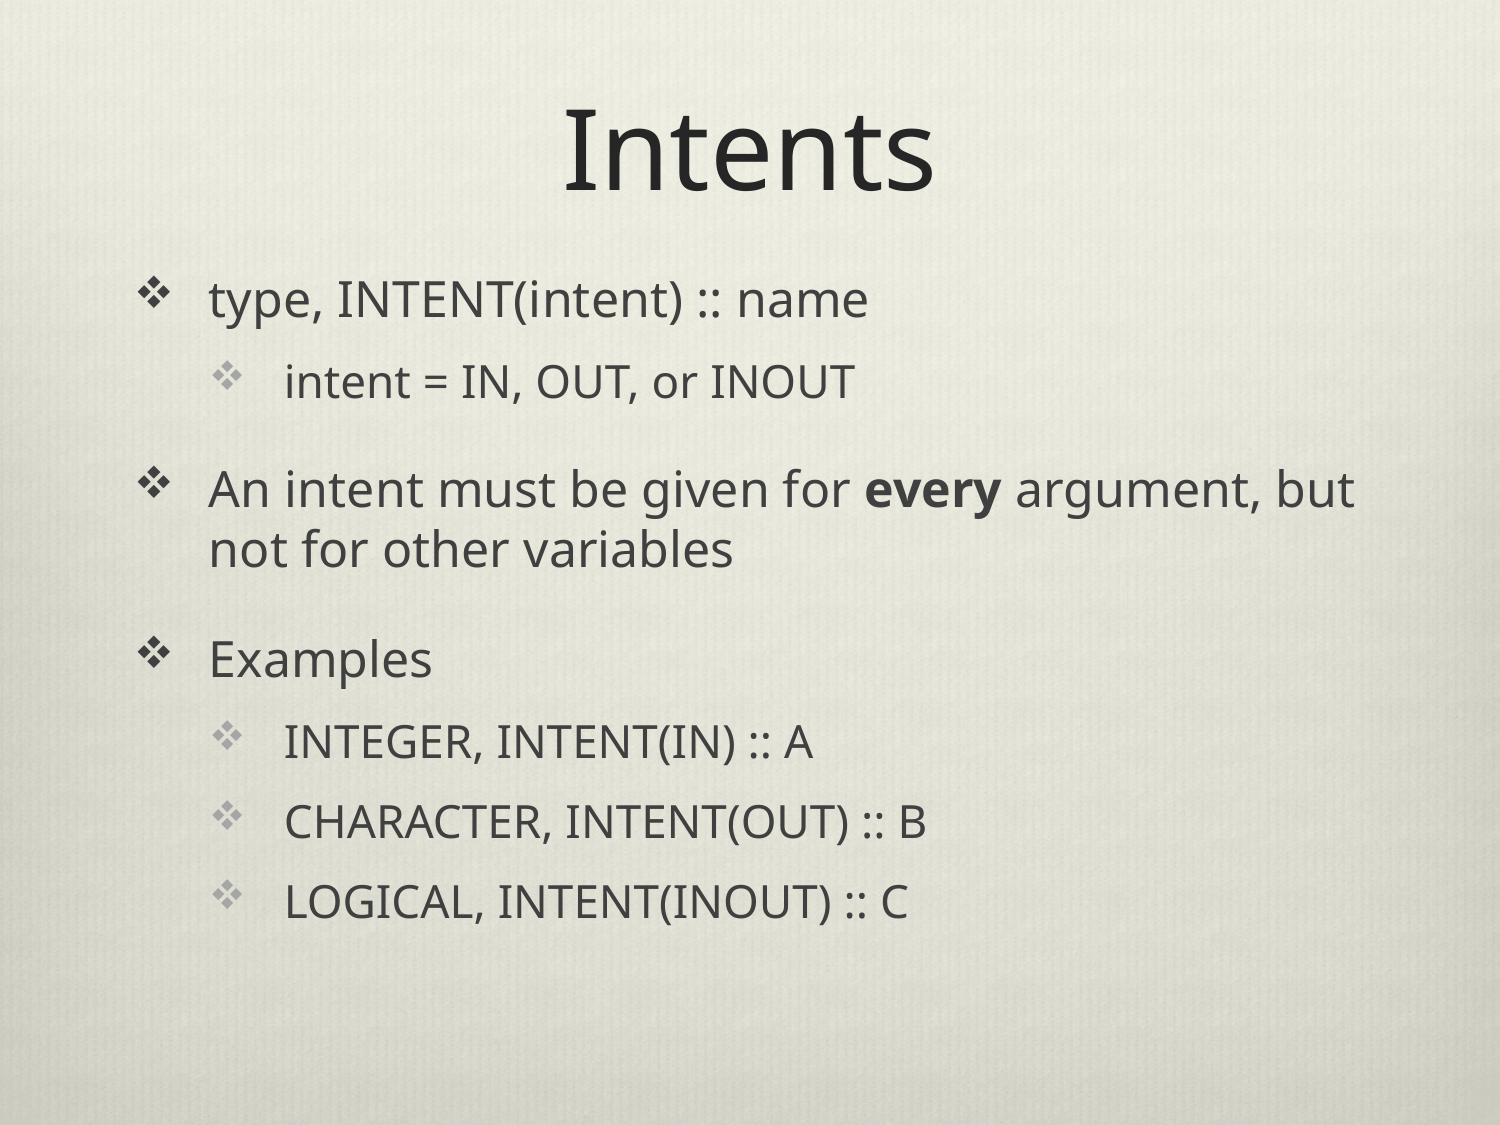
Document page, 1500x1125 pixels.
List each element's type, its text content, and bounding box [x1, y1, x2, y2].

title Intents [118, 51, 1382, 240]
list type, INTENT(intent) :: name intent = IN, OUT, or INOUT An intent must be given for every argument, but not for other variables Examples INTEGER, INTENT(IN) :: A CHARACTER, INTENT(OUT) :: B LOGICAL, INTENT(INOUT) :: C [118, 260, 1382, 1011]
